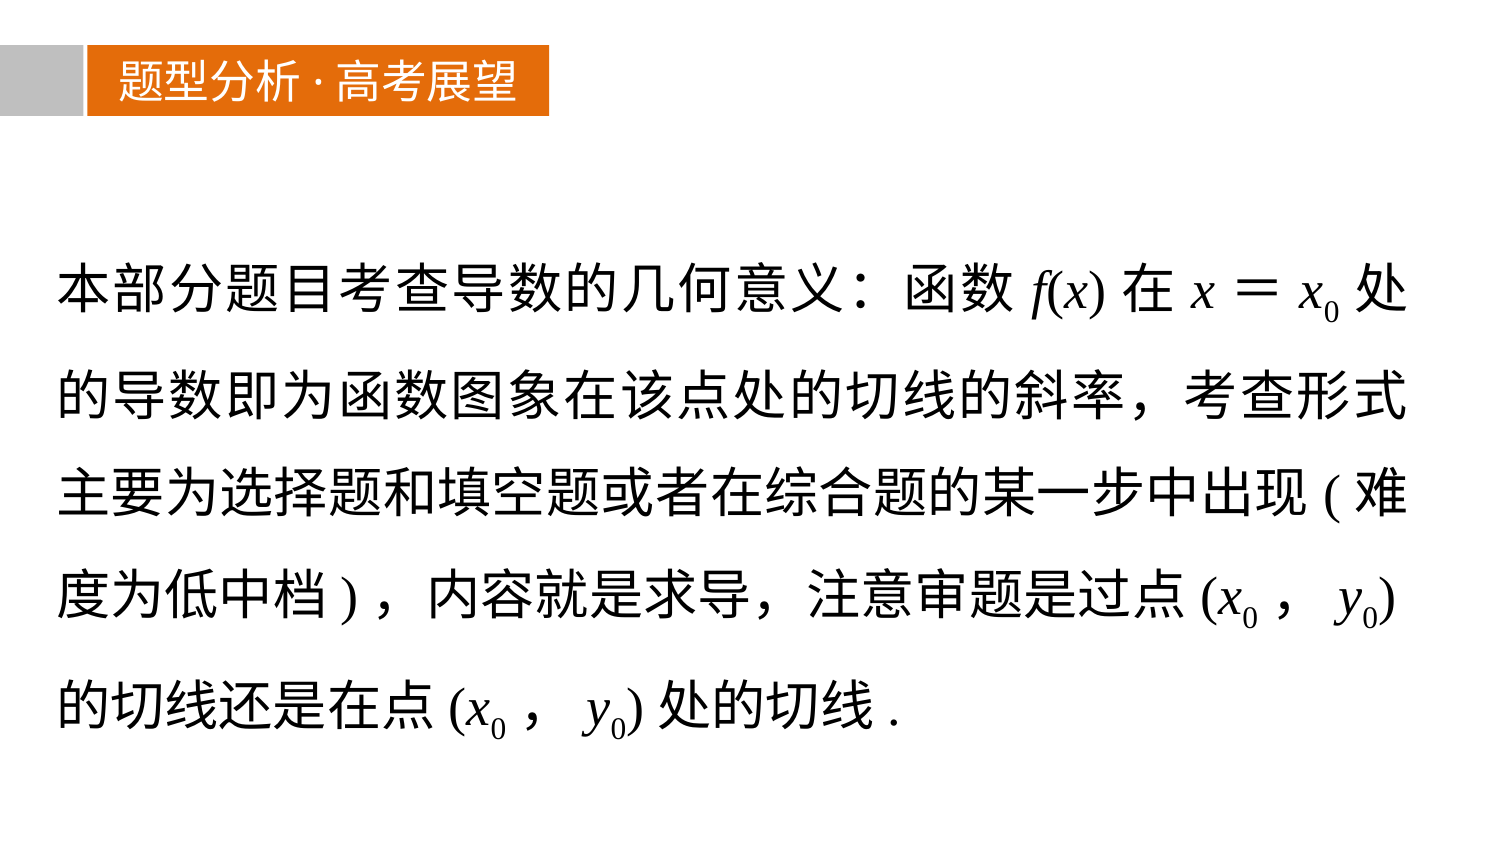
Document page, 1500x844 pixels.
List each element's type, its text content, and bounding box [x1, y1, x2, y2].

text_box 题型分析·高考展望 [85, 43, 551, 118]
text_box 本部分题目考查导数的几何意义：函数f(x)在x＝x0处的导数即为函数图象在该点处的切线的斜率，考查形式主要为选择题和填空题或者在综合题的某一步中出现(难度为低中档)，内容就是求导，注意审题是过点(x0，y0)的切线还是在点(x0，y0)处的切线. [41, 210, 1424, 753]
text_box [0, 43, 85, 118]
